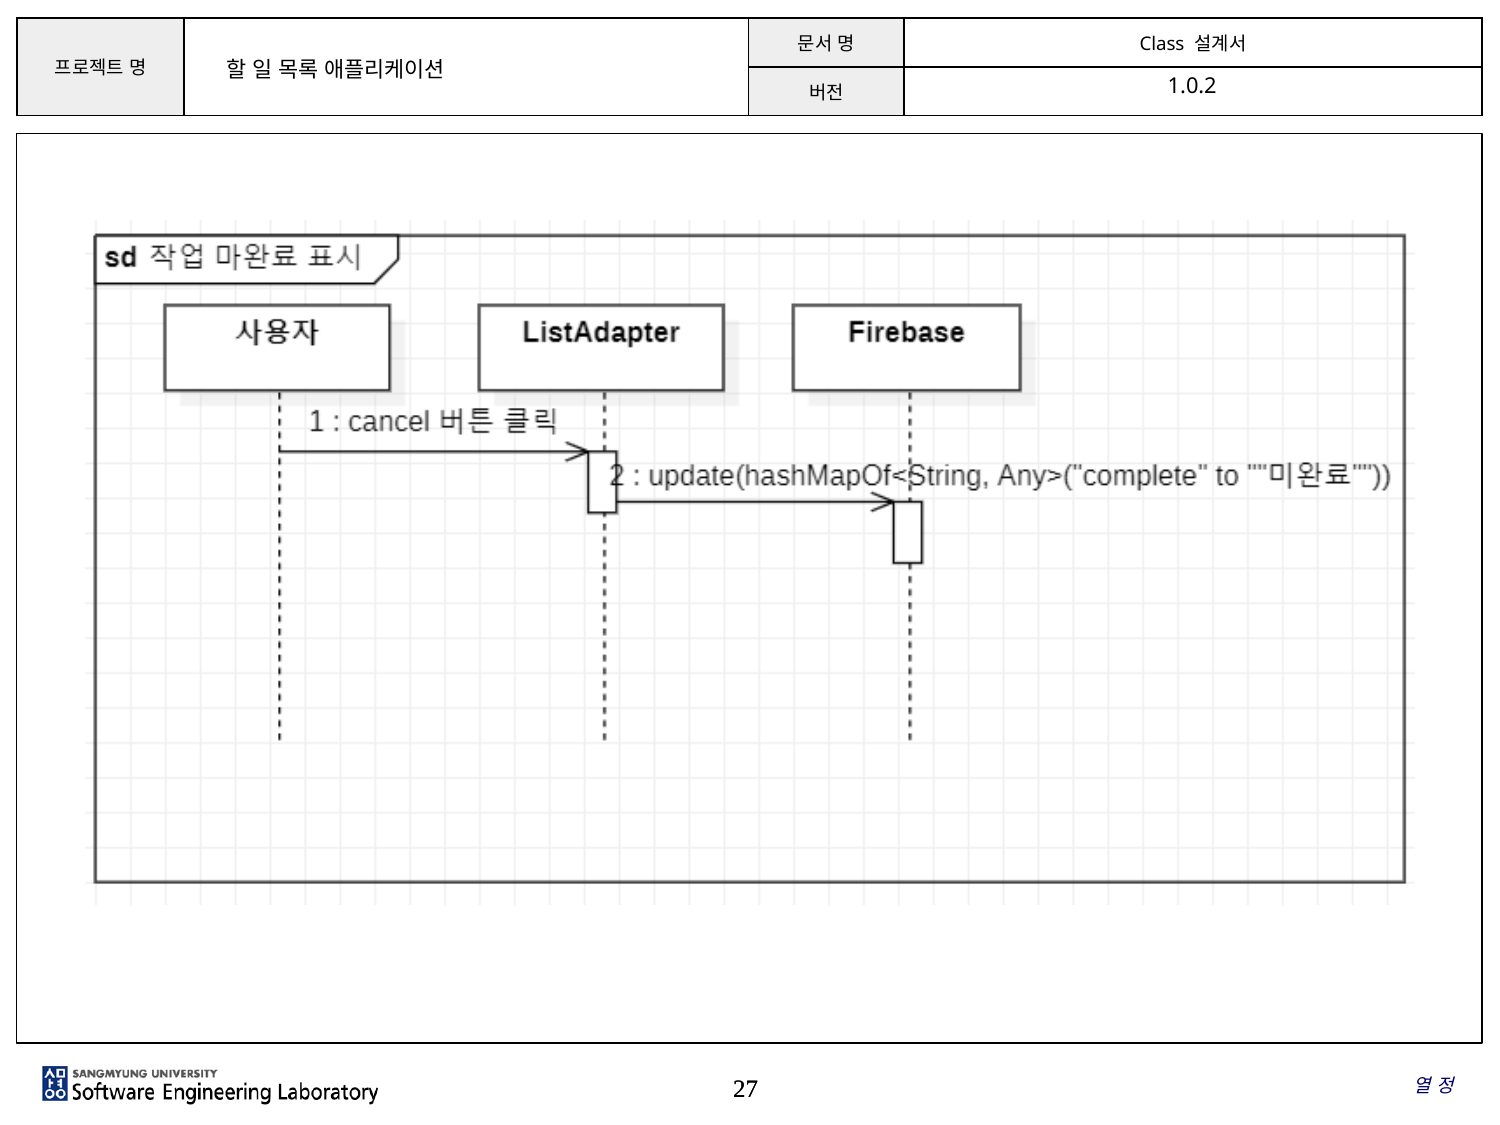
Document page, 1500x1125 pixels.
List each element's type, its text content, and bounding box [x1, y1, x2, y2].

text_box 할 일 목록 애플리케이션 [211, 47, 597, 89]
picture [84, 220, 1416, 905]
footer 열 정 [994, 1060, 1454, 1110]
text_box 1.0.2 [1152, 64, 1343, 106]
picture [42, 1066, 382, 1106]
